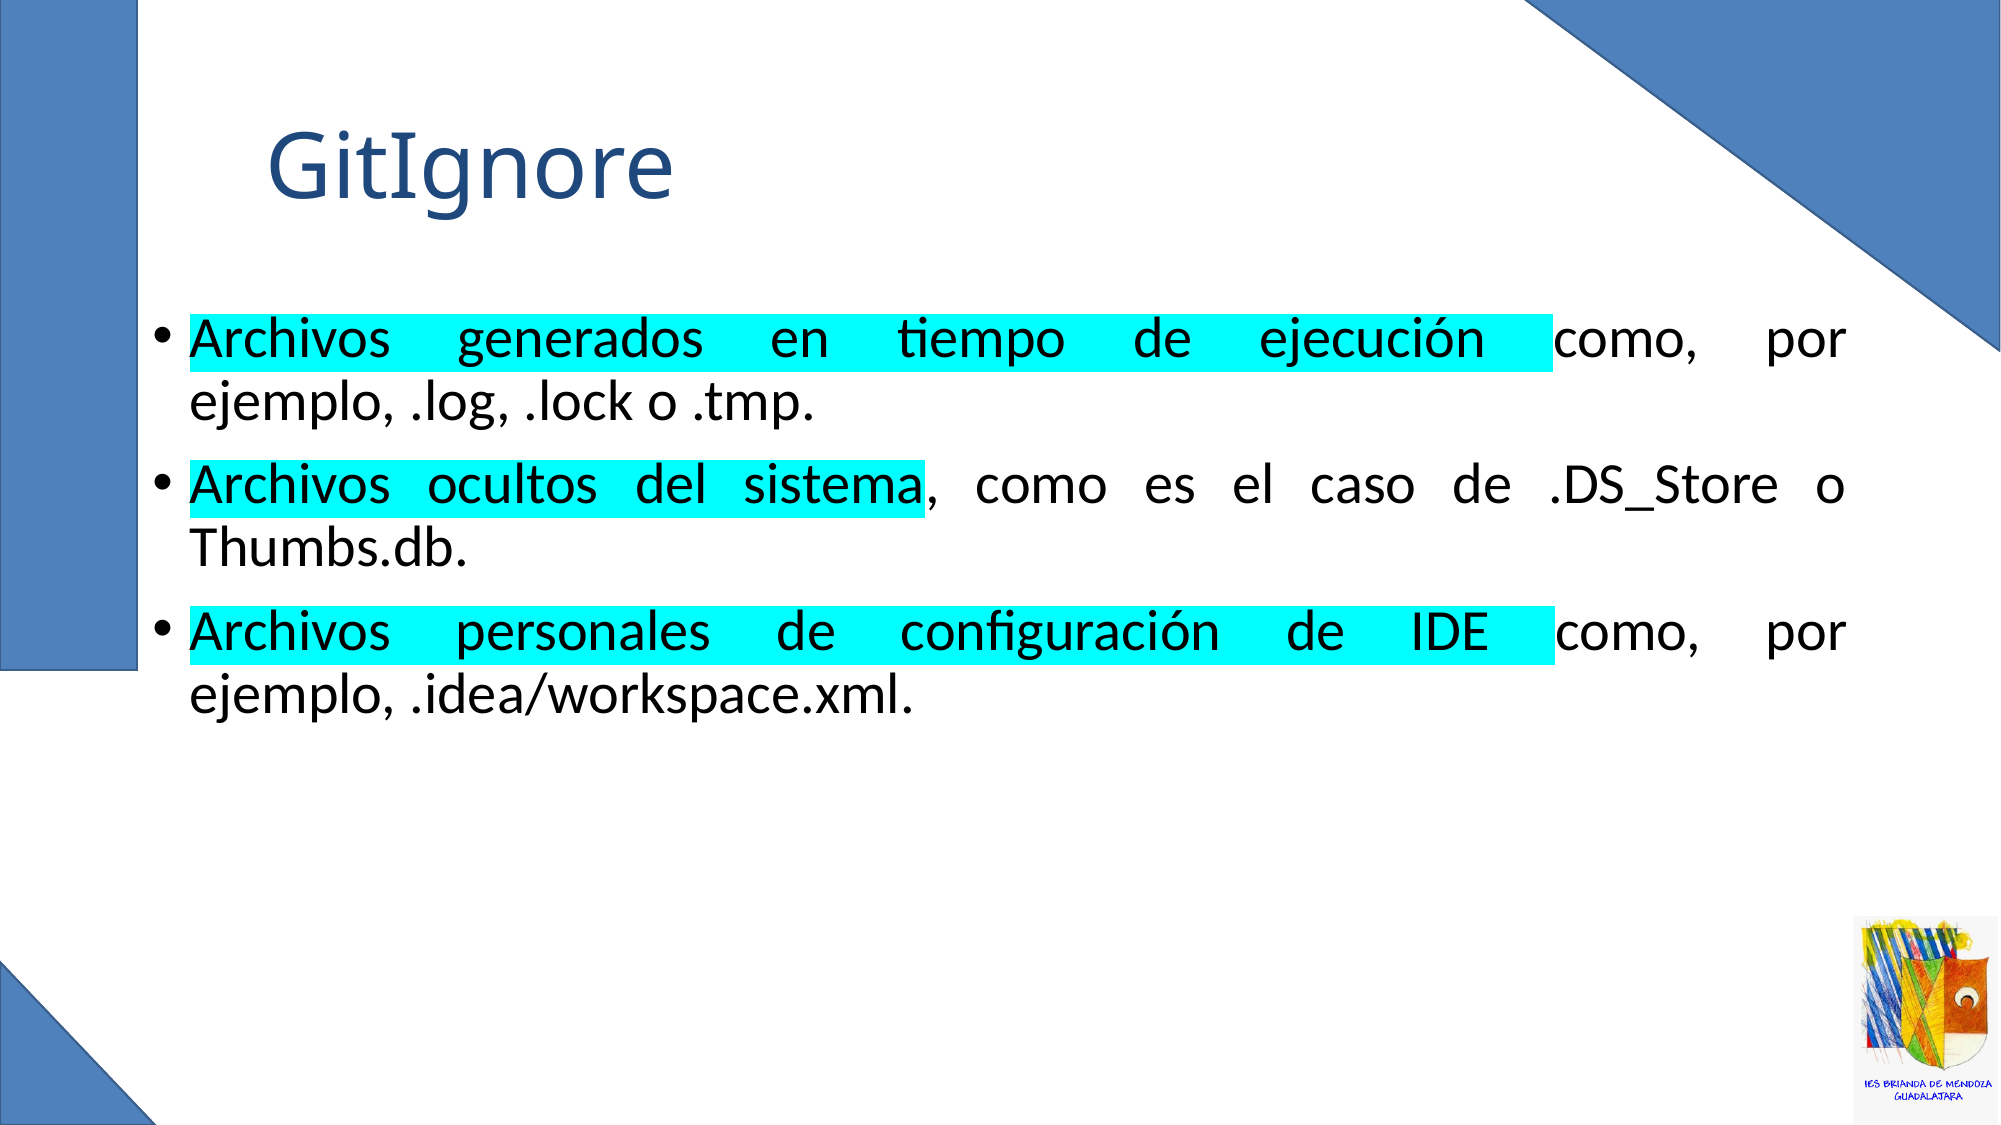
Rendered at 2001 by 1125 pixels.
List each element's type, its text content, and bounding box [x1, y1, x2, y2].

title GitIgnore [250, 59, 1599, 278]
list Archivos generados en tiempo de ejecución como, por ejemplo, .log, .lock o .tmp. Archivos ocultos del sistema, como es el caso de .DS_Store o Thumbs.db. Archivos personales de configuración de IDE como, por ejemplo, .idea/workspace.xml. [137, 299, 1863, 1014]
picture [1853, 916, 1998, 1125]
